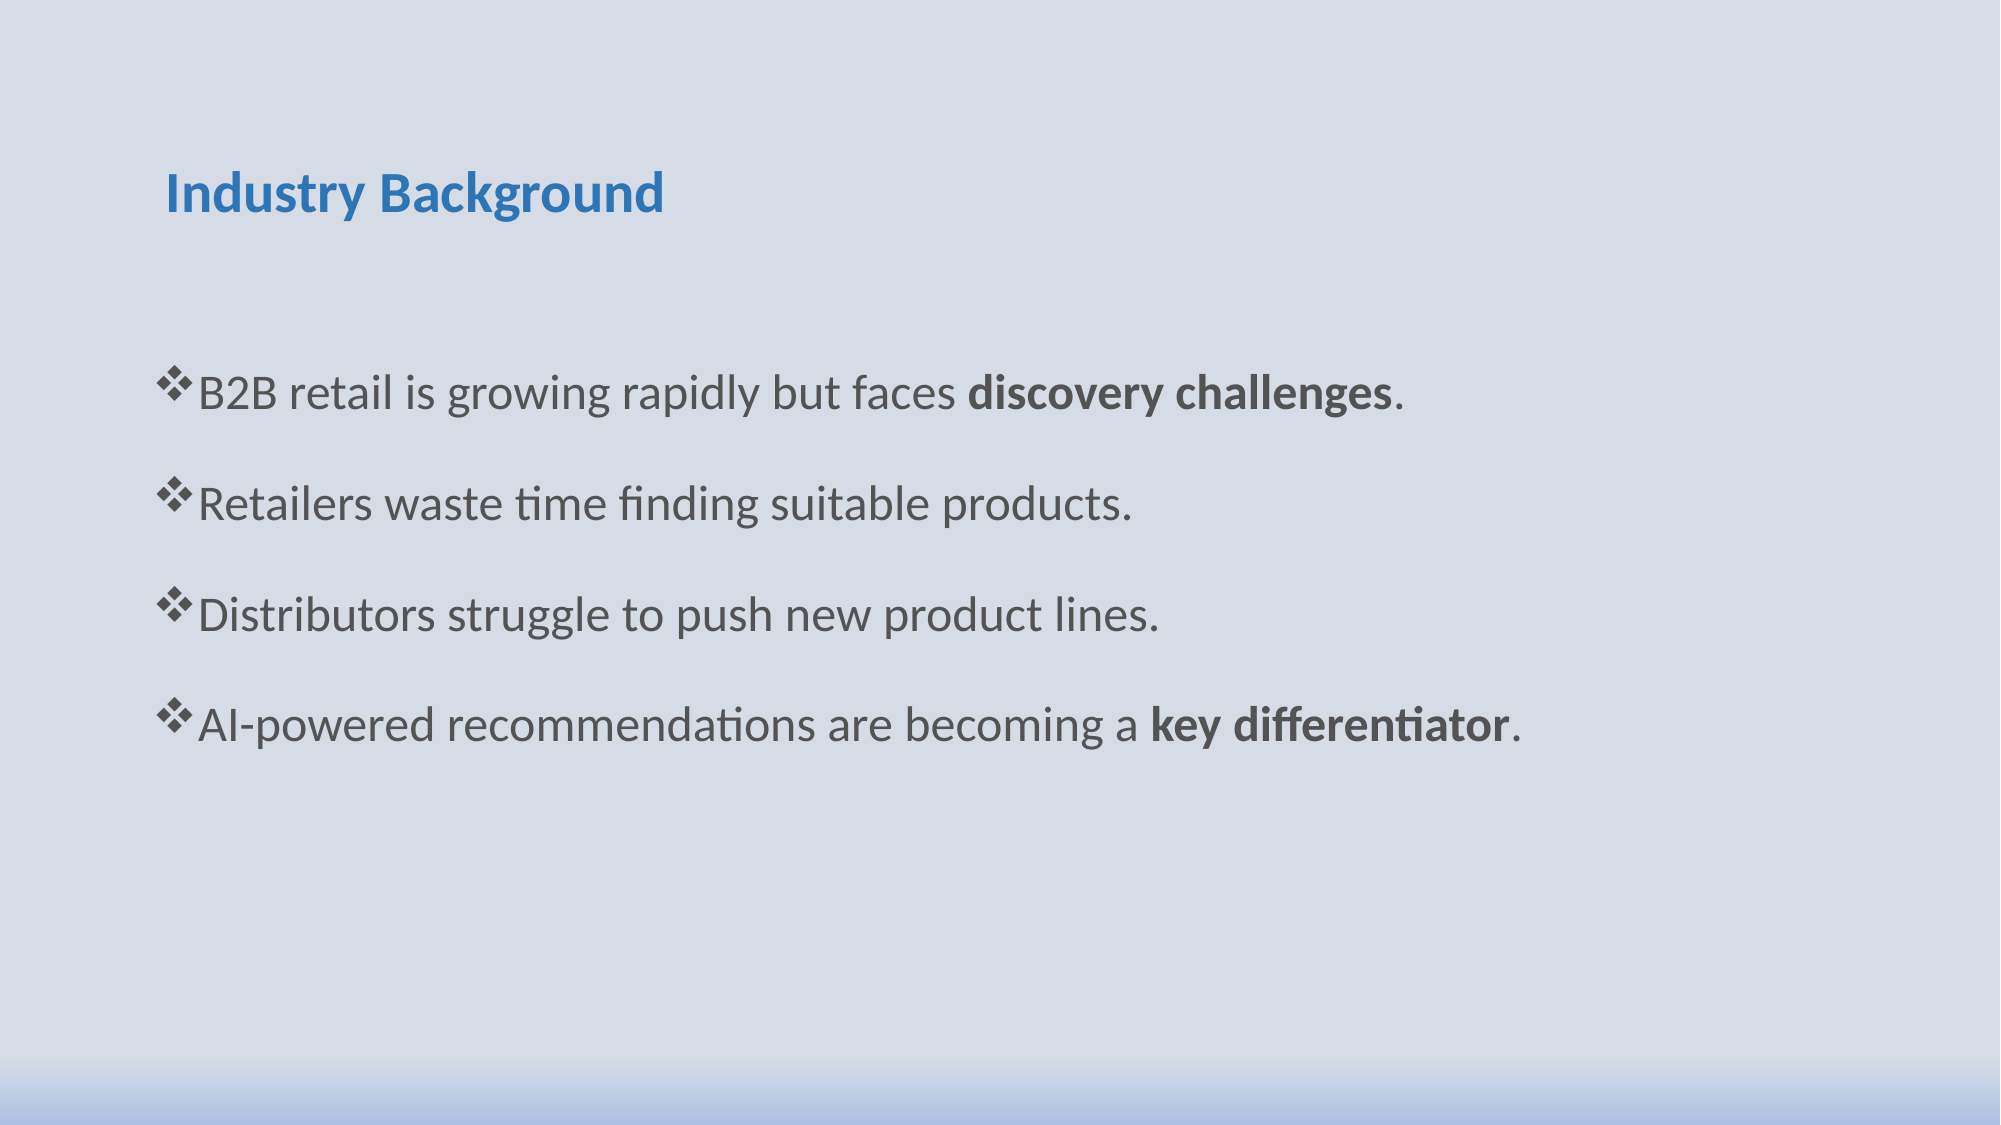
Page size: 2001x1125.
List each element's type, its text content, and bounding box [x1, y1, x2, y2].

list Industry Background B2B retail is growing rapidly but faces discovery challenges. Retailers waste time finding suitable products. Distributors struggle to push new product lines. AI-powered recommendations are becoming a key differentiator. [137, 154, 1863, 868]
